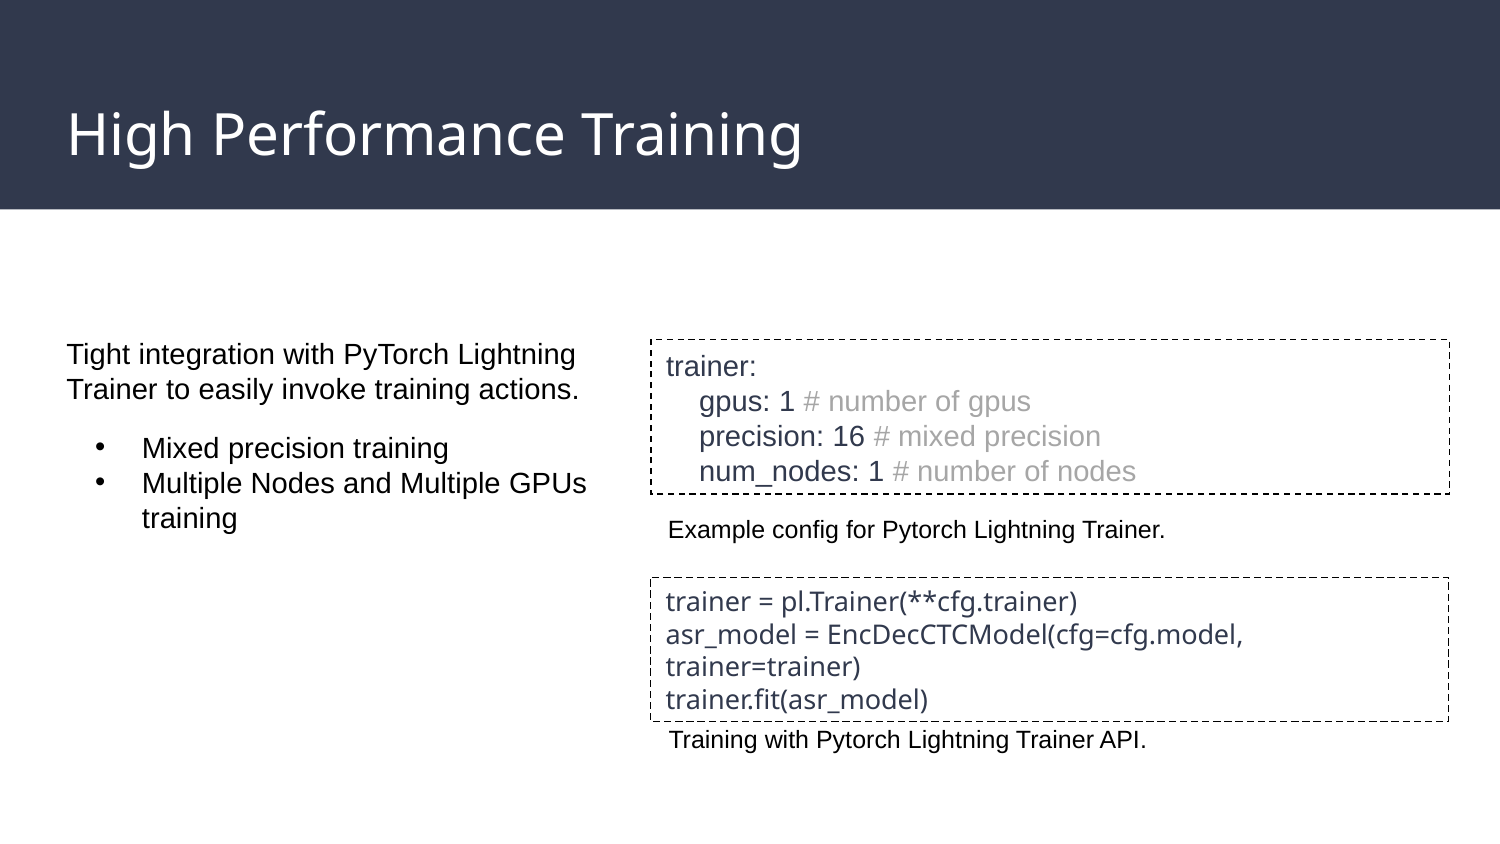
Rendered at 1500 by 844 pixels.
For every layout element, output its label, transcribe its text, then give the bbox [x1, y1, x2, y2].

text_box Example config for Pytorch Lightning Trainer. [653, 506, 1183, 551]
text_box trainer = pl.Trainer(**cfg.trainer) asr_model = EncDecCTCModel(cfg=cfg.model, trainer=trainer) trainer.fit(asr_model) [650, 577, 1449, 722]
title High Performance Training [51, 82, 1449, 185]
text_box Mixed precision training Multiple Nodes and Multiple GPUs training [80, 421, 623, 542]
text_box trainer: gpus: 1 # number of gpus precision: 16 # mixed precision num_nodes: 1 # number of nodes [651, 339, 1450, 495]
text_box Training with Pytorch Lightning Trainer API. [653, 716, 1164, 761]
text_box Tight integration with PyTorch Lightning Trainer to easily invoke training actions. [51, 327, 652, 413]
